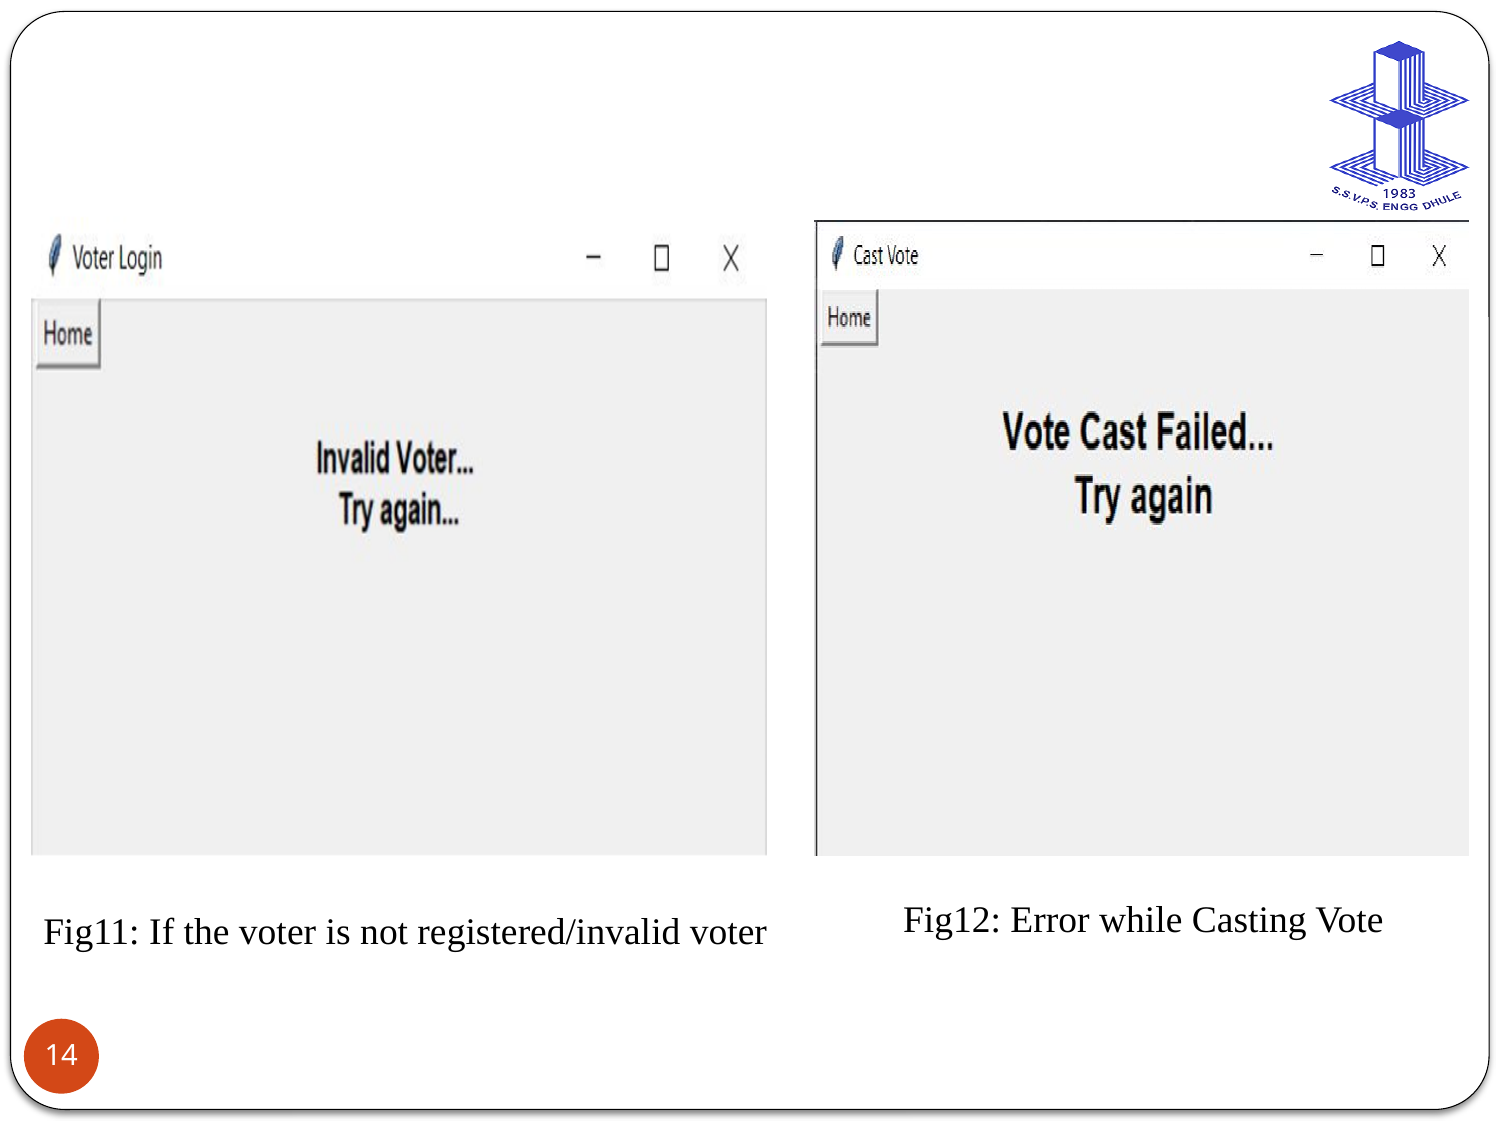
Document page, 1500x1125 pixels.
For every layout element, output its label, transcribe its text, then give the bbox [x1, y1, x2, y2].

slide_number 14 [23, 1018, 99, 1094]
text_box Fig12: Error while Casting Vote [812, 887, 1475, 948]
text_box Fig11: If the voter is not registered/invalid voter [23, 899, 788, 1005]
picture [812, 37, 1476, 863]
picture [23, 212, 776, 863]
